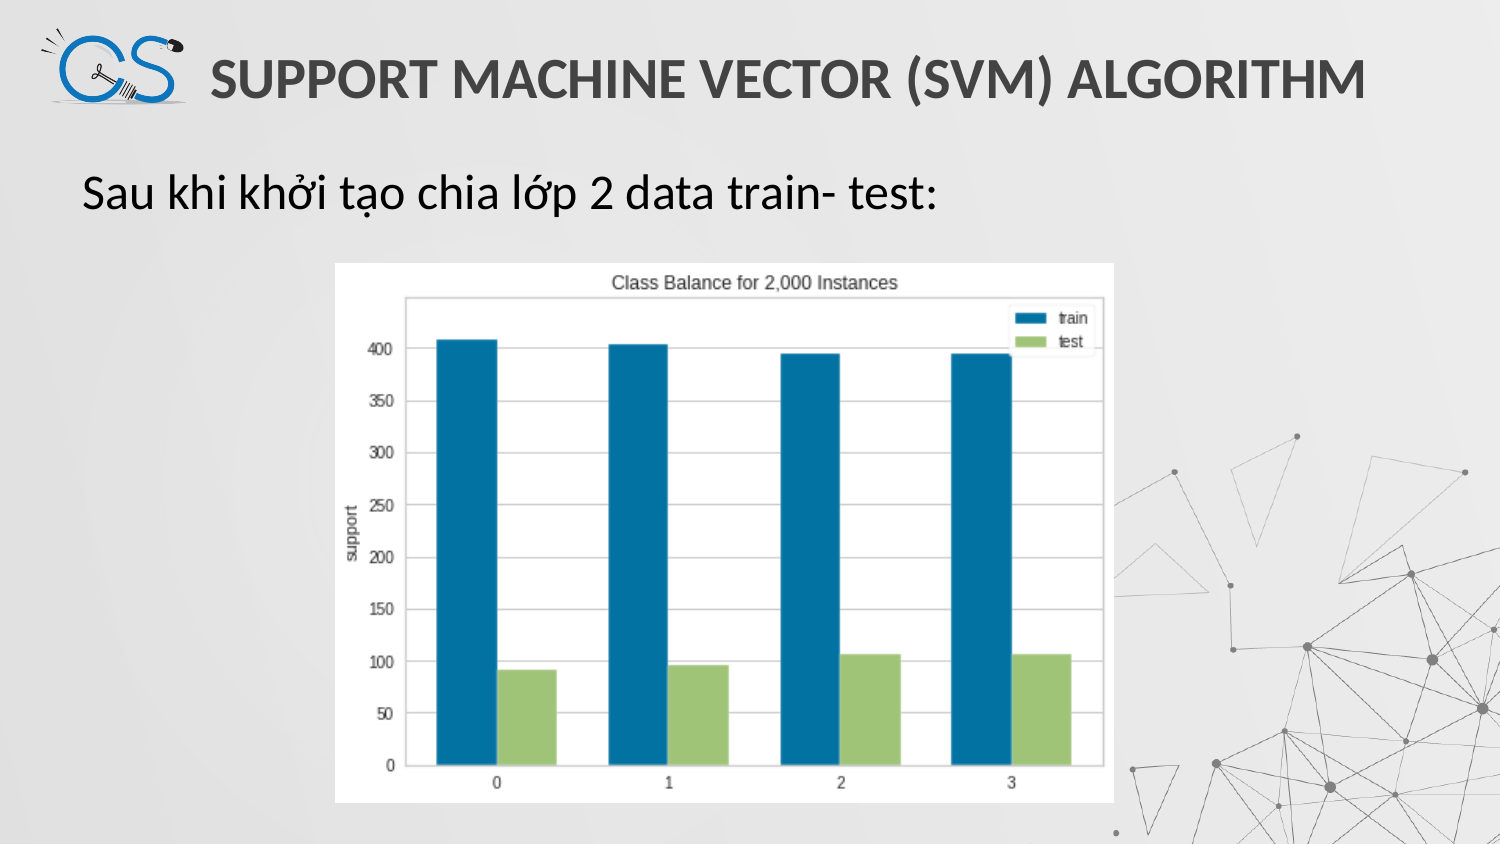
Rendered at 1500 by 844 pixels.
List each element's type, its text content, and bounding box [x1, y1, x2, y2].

picture [0, 0, 1500, 844]
text_box SUPPORT MACHINE VECTOR (SVM) ALGORITHM [195, 28, 1384, 118]
text_box Sau khi khởi tạo chia lớp 2 data train- test: [67, 151, 1433, 227]
